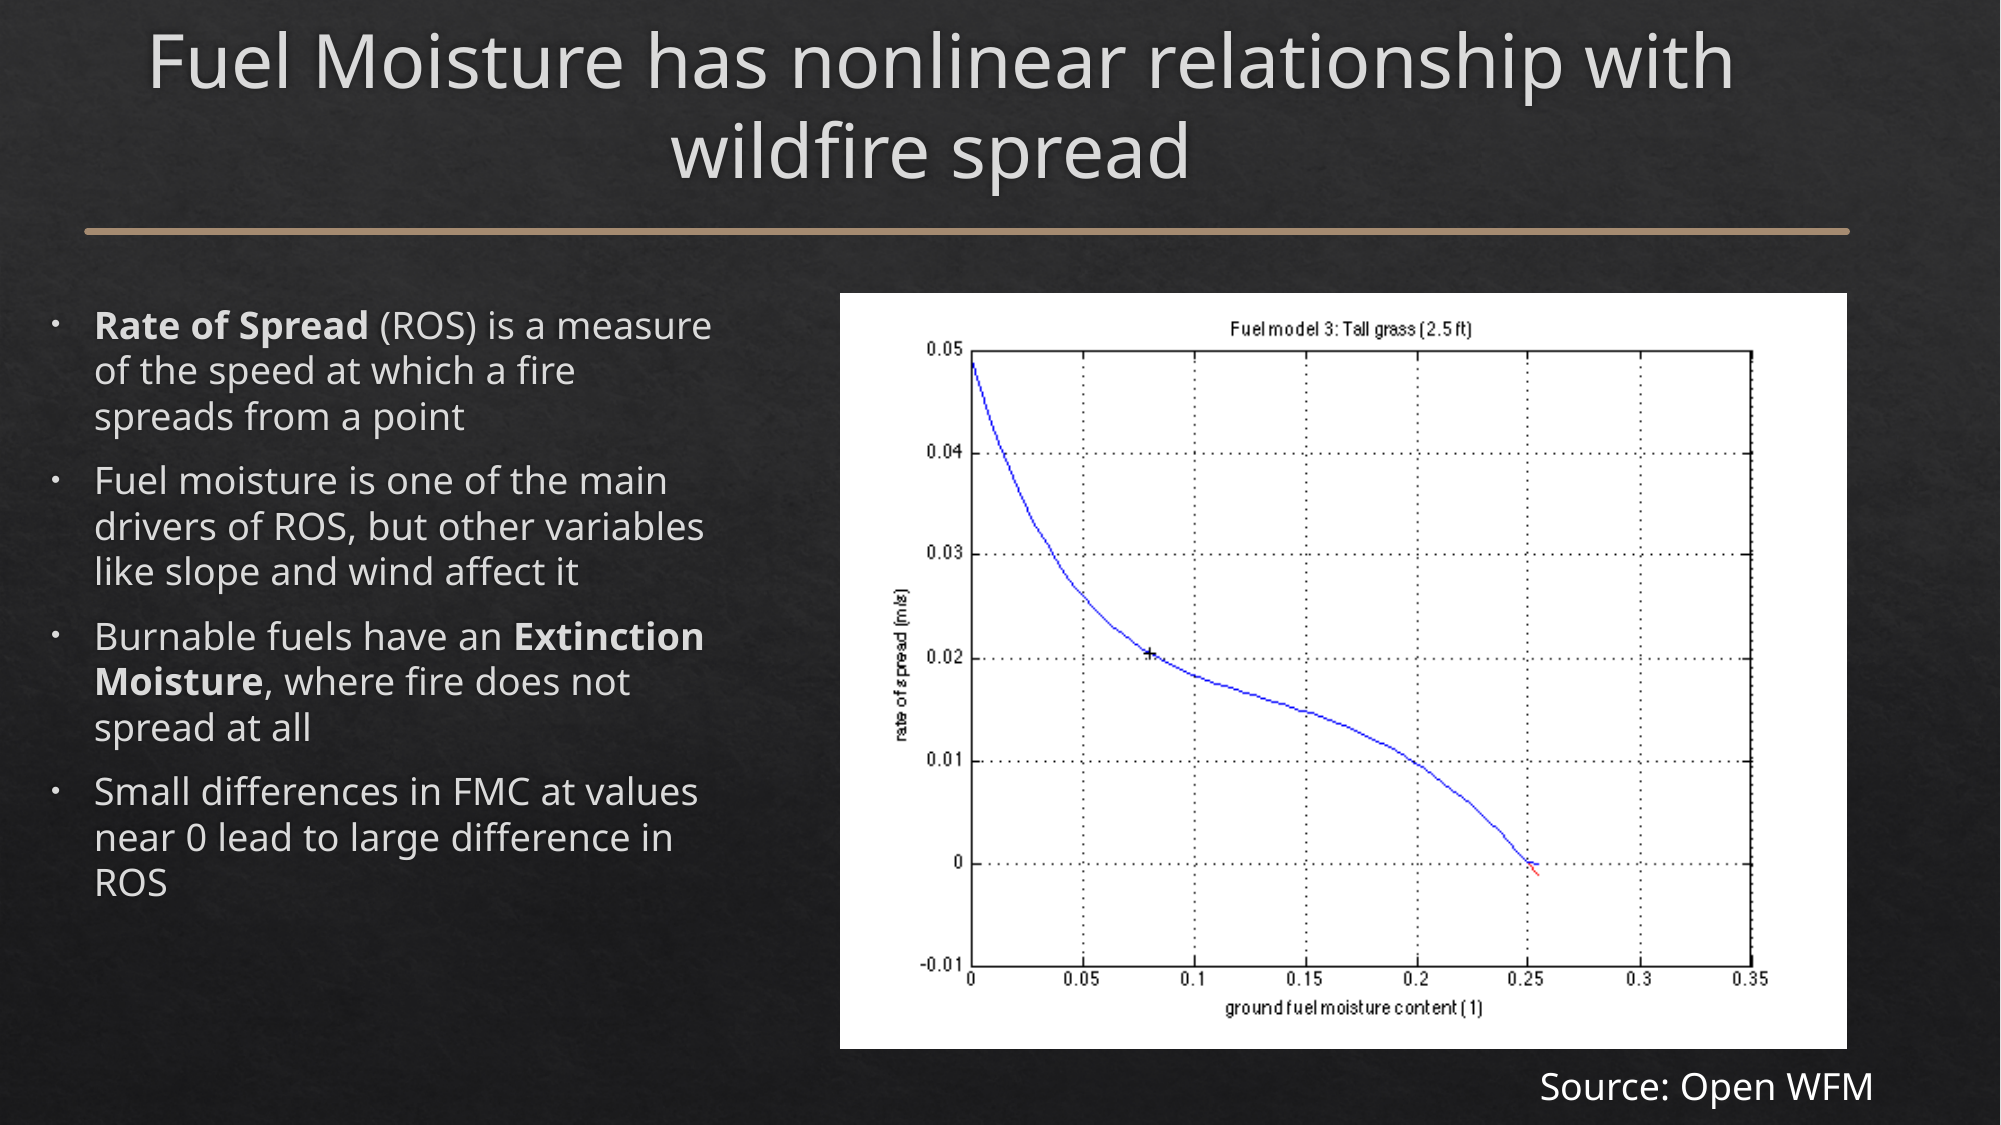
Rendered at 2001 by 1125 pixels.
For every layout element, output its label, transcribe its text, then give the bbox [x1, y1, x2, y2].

title Fuel Moisture has nonlinear relationship with wildfire spread [36, 27, 1847, 201]
text_box Source: Open WFM [1524, 1055, 1969, 1116]
list Rate of Spread (ROS) is a measure of the speed at which a fire spreads from a point Fuel moisture is one of the main drivers of ROS, but other variables like slope and wind affect it Burnable fuels have an Extinction Moisture, where fire does not spread at all Small differences in FMC at values near 0 lead to large difference in ROS [36, 293, 729, 950]
picture [840, 293, 1848, 1049]
